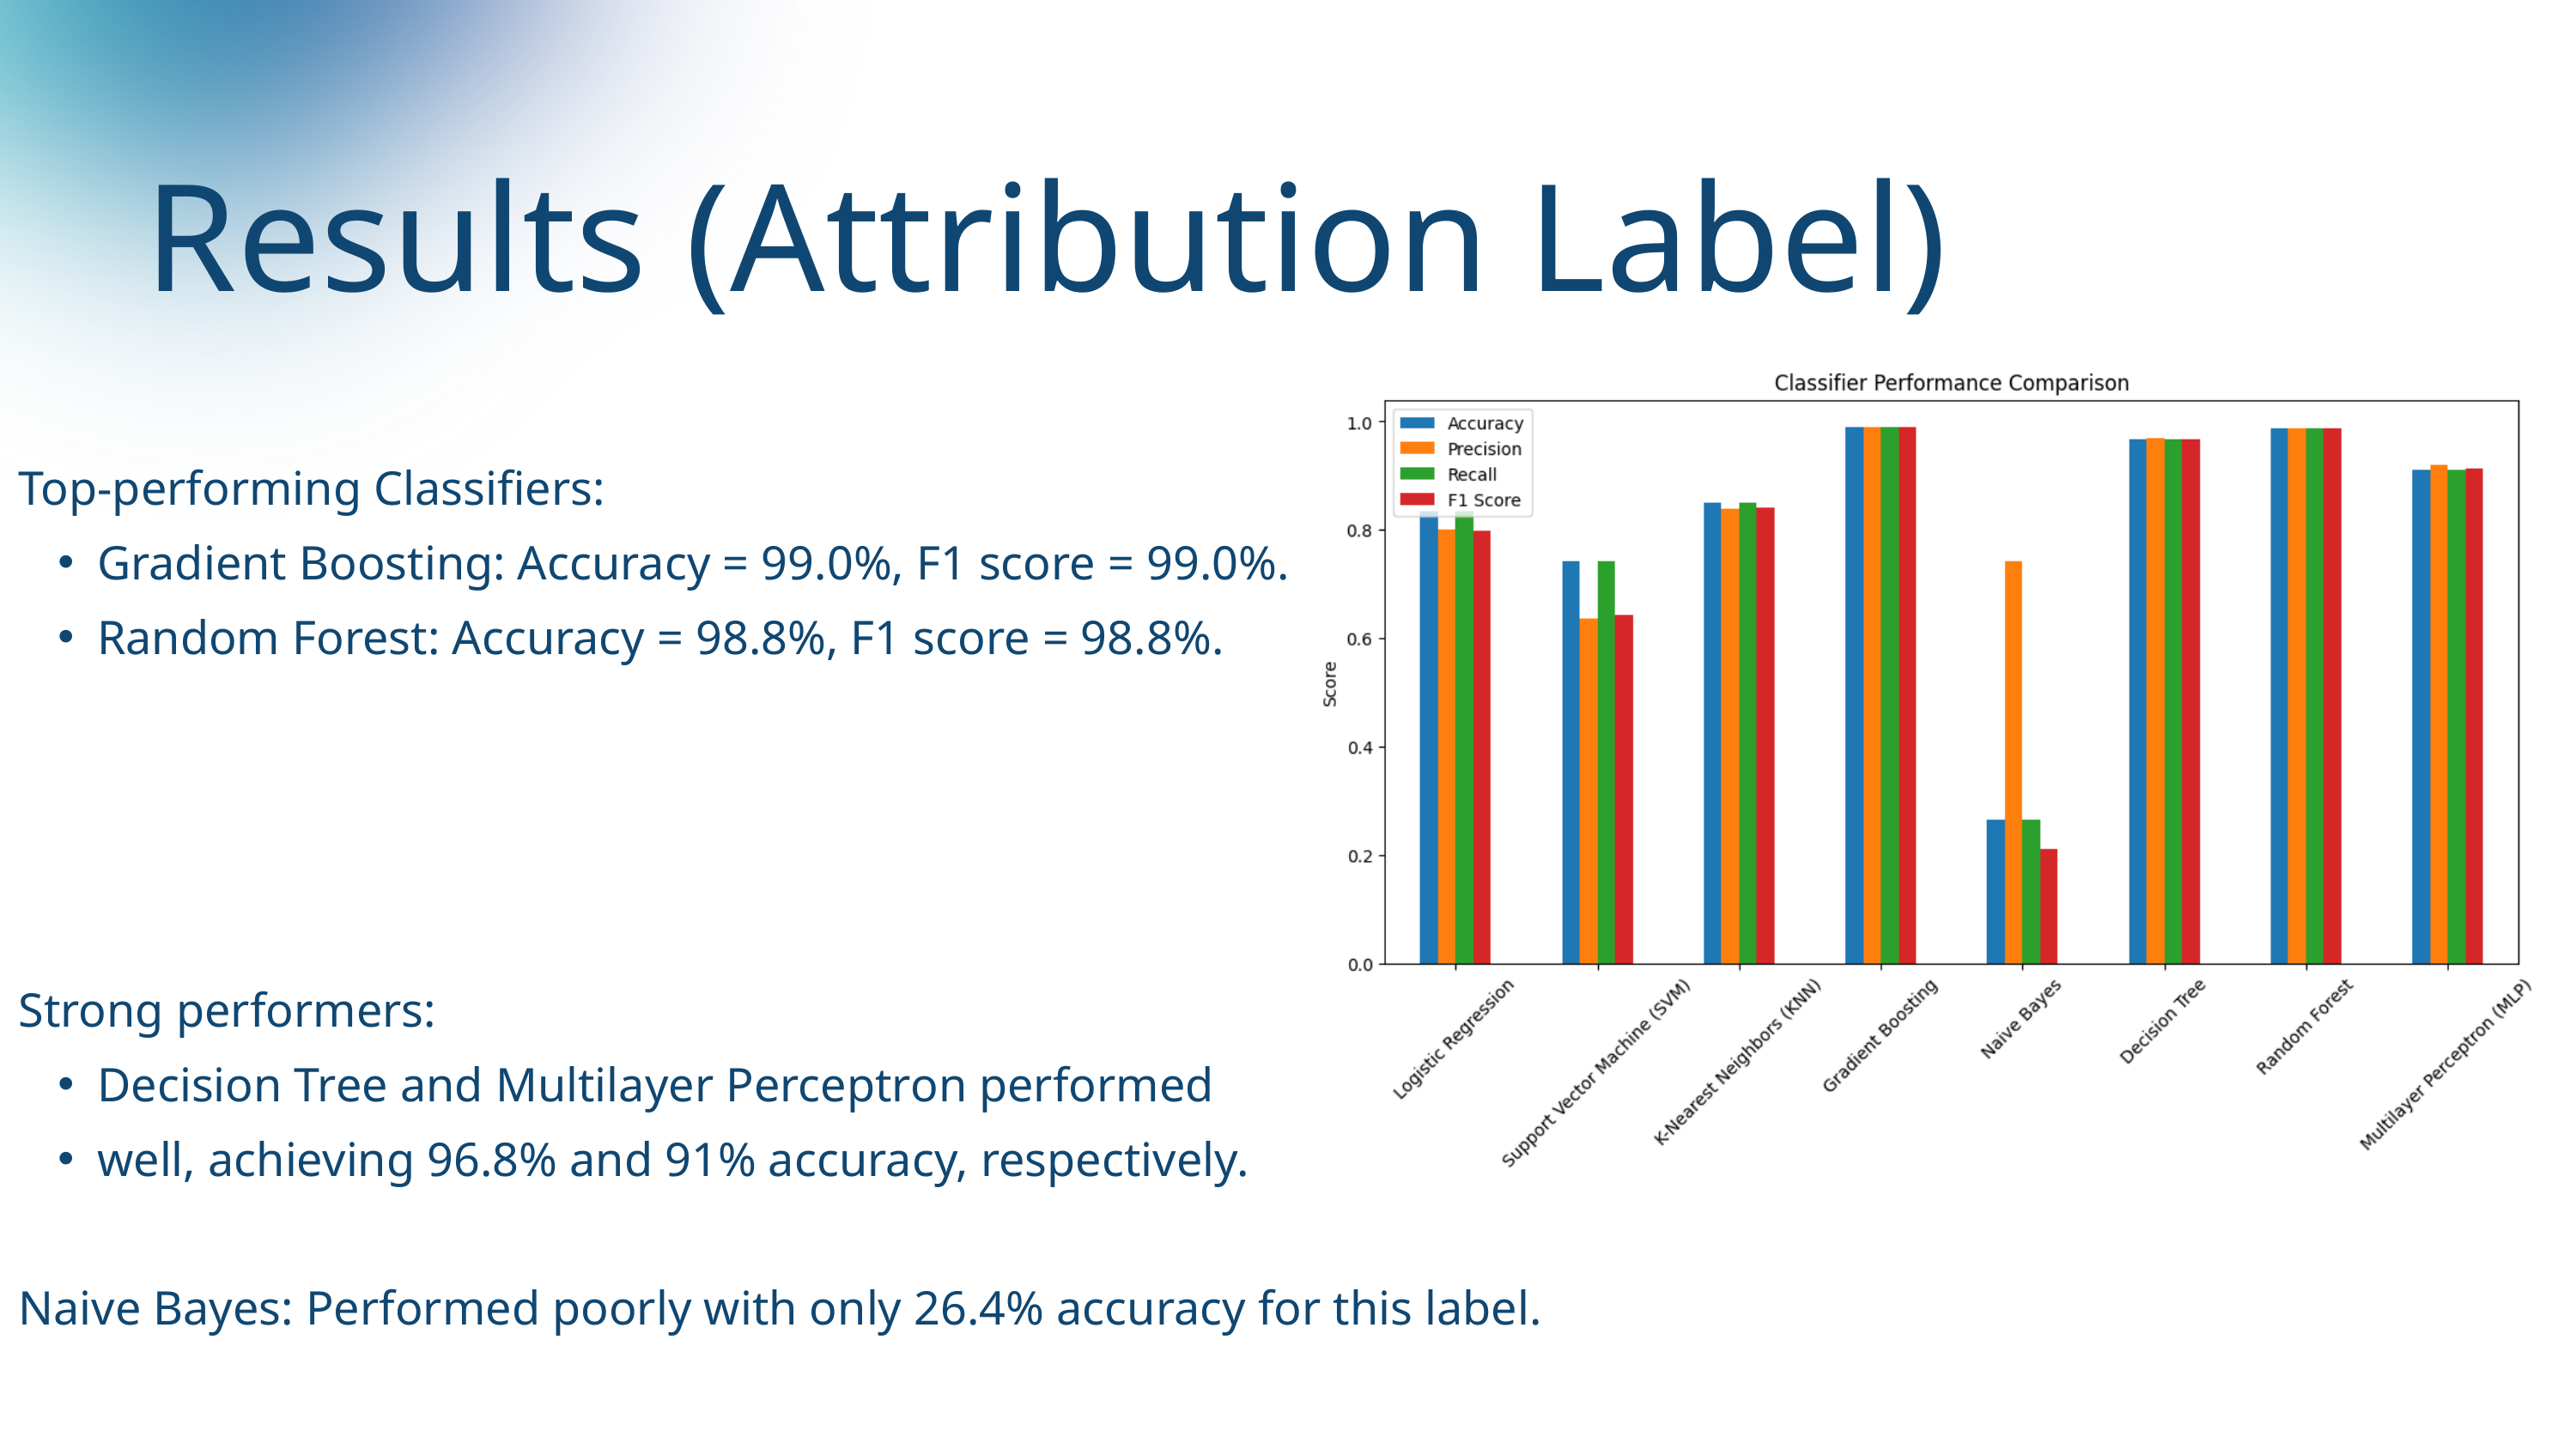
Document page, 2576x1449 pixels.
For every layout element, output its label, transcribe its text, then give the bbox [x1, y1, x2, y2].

text_box Top-performing Classifiers: Gradient Boosting: Accuracy = 99.0%, F1 score = 99.0%. Random Forest: Accuracy = 98.8%, F1 score = 98.8%. Strong performers: Decision Tree and Multilayer Perceptron performed well, achieving 96.8% and 91% accuracy, respectively. Naive Bayes: Performed poorly with only 26.4% accuracy for this label. [18, 440, 1862, 1410]
text_box [0, 0, 871, 519]
text_box [1310, 361, 2548, 1182]
text_box Results (Attribution Label) [144, 190, 2318, 322]
